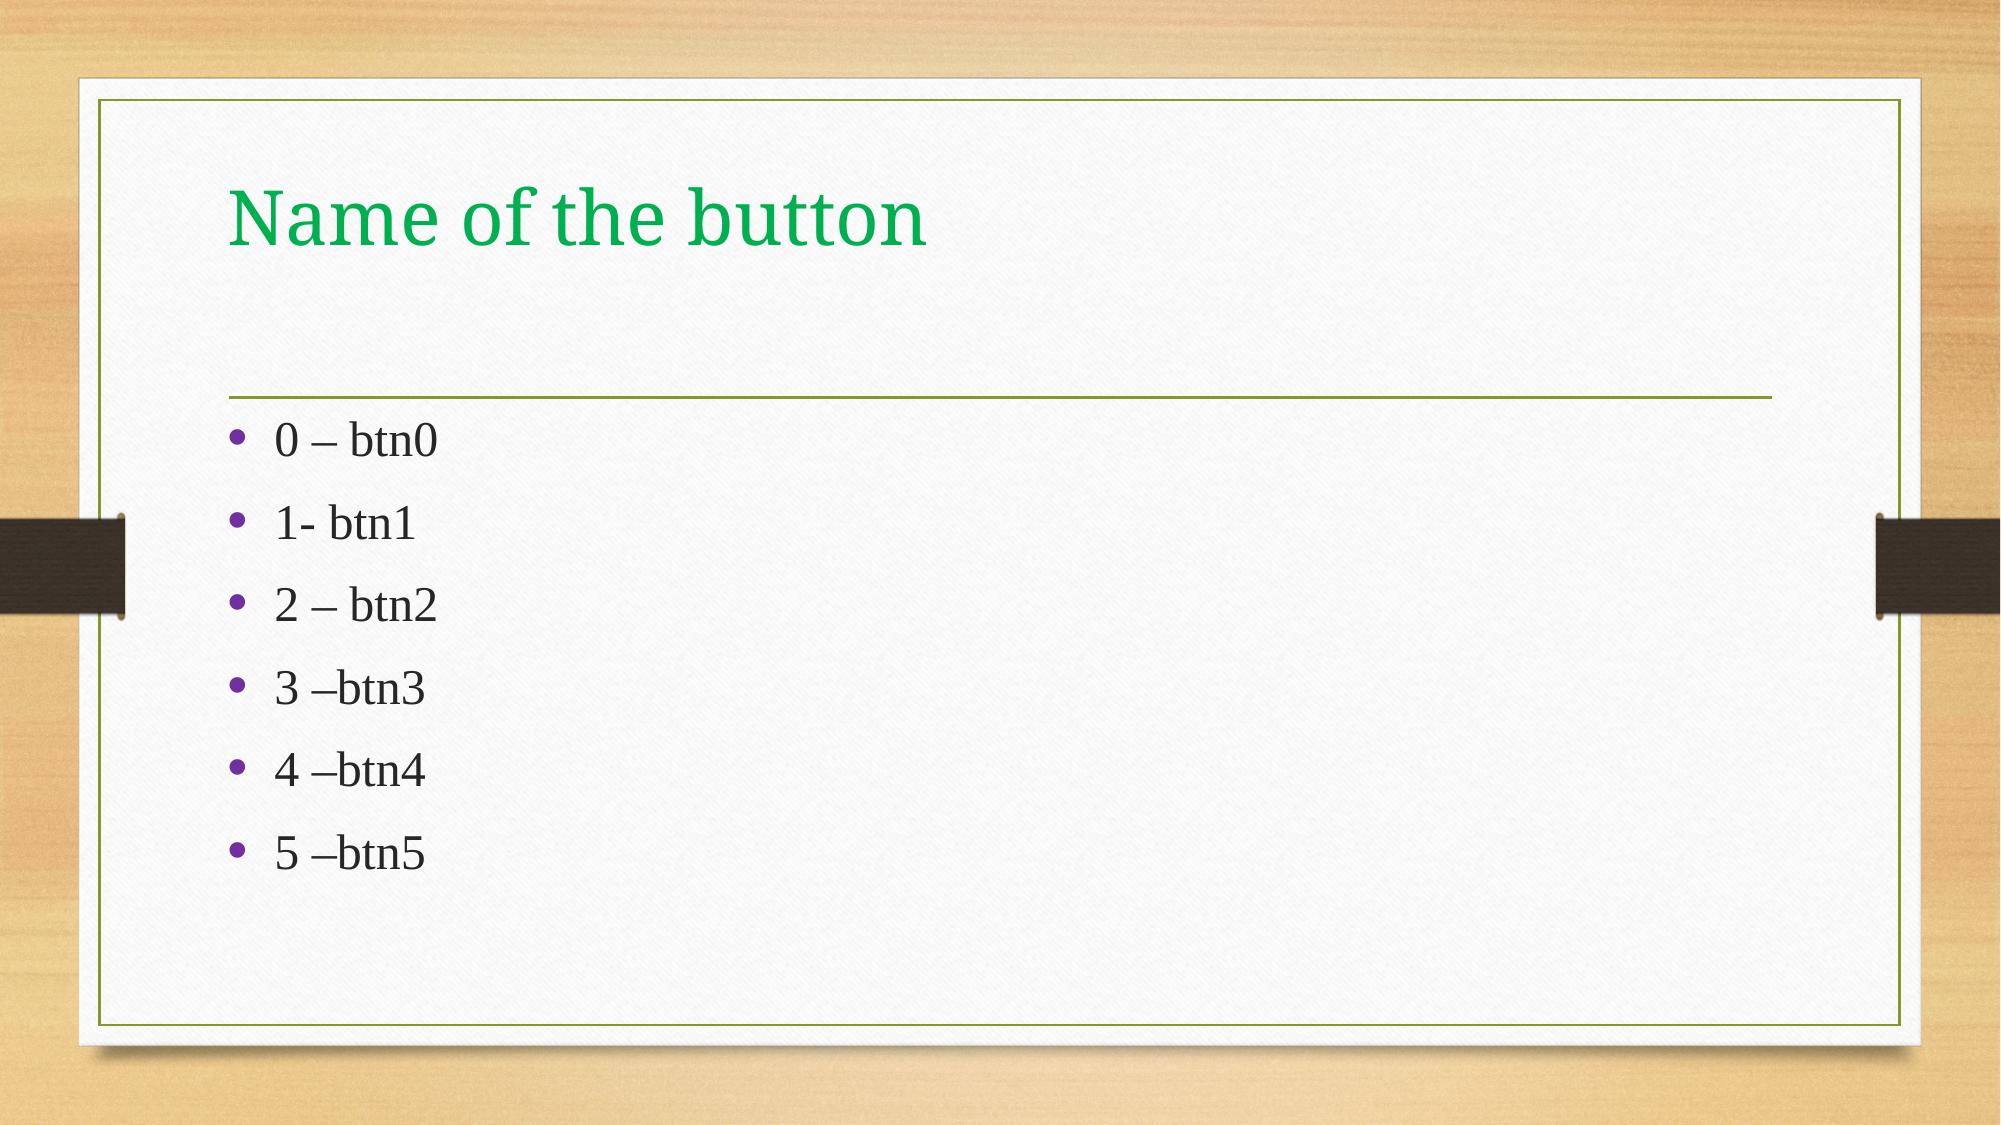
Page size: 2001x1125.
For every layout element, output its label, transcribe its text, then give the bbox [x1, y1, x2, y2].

list 0 – btn0 1- btn1 2 – btn2 3 –btn3 4 –btn4 5 –btn5 [212, 399, 1788, 964]
picture [0, 0, 2001, 1125]
title Name of the button [212, 161, 1788, 269]
